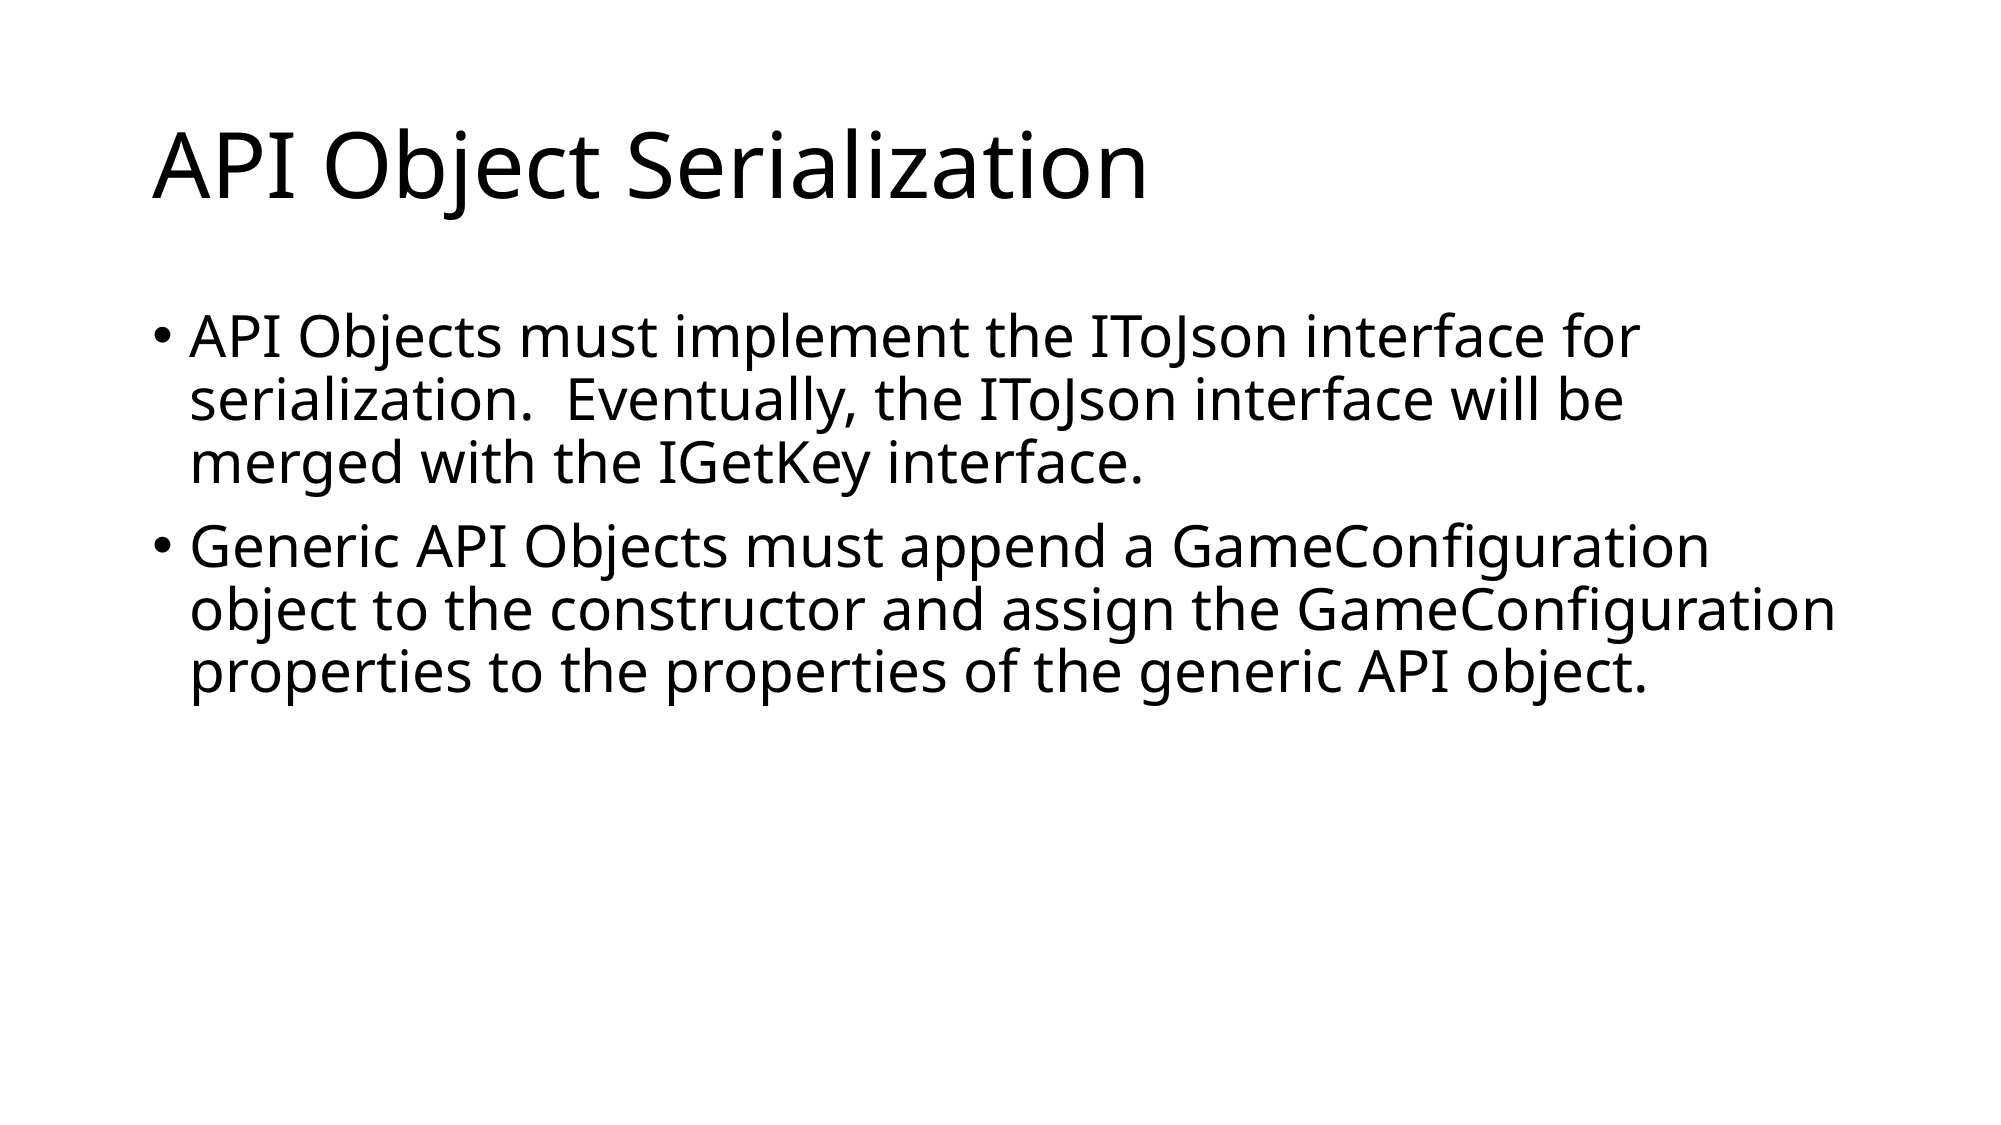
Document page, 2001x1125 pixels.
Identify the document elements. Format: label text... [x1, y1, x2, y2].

title API Object Serialization [137, 59, 1863, 278]
list API Objects must implement the IToJson interface for serialization. Eventually, the IToJson interface will be merged with the IGetKey interface. Generic API Objects must append a GameConfiguration object to the constructor and assign the GameConfiguration properties to the properties of the generic API object. [137, 299, 1863, 1014]
